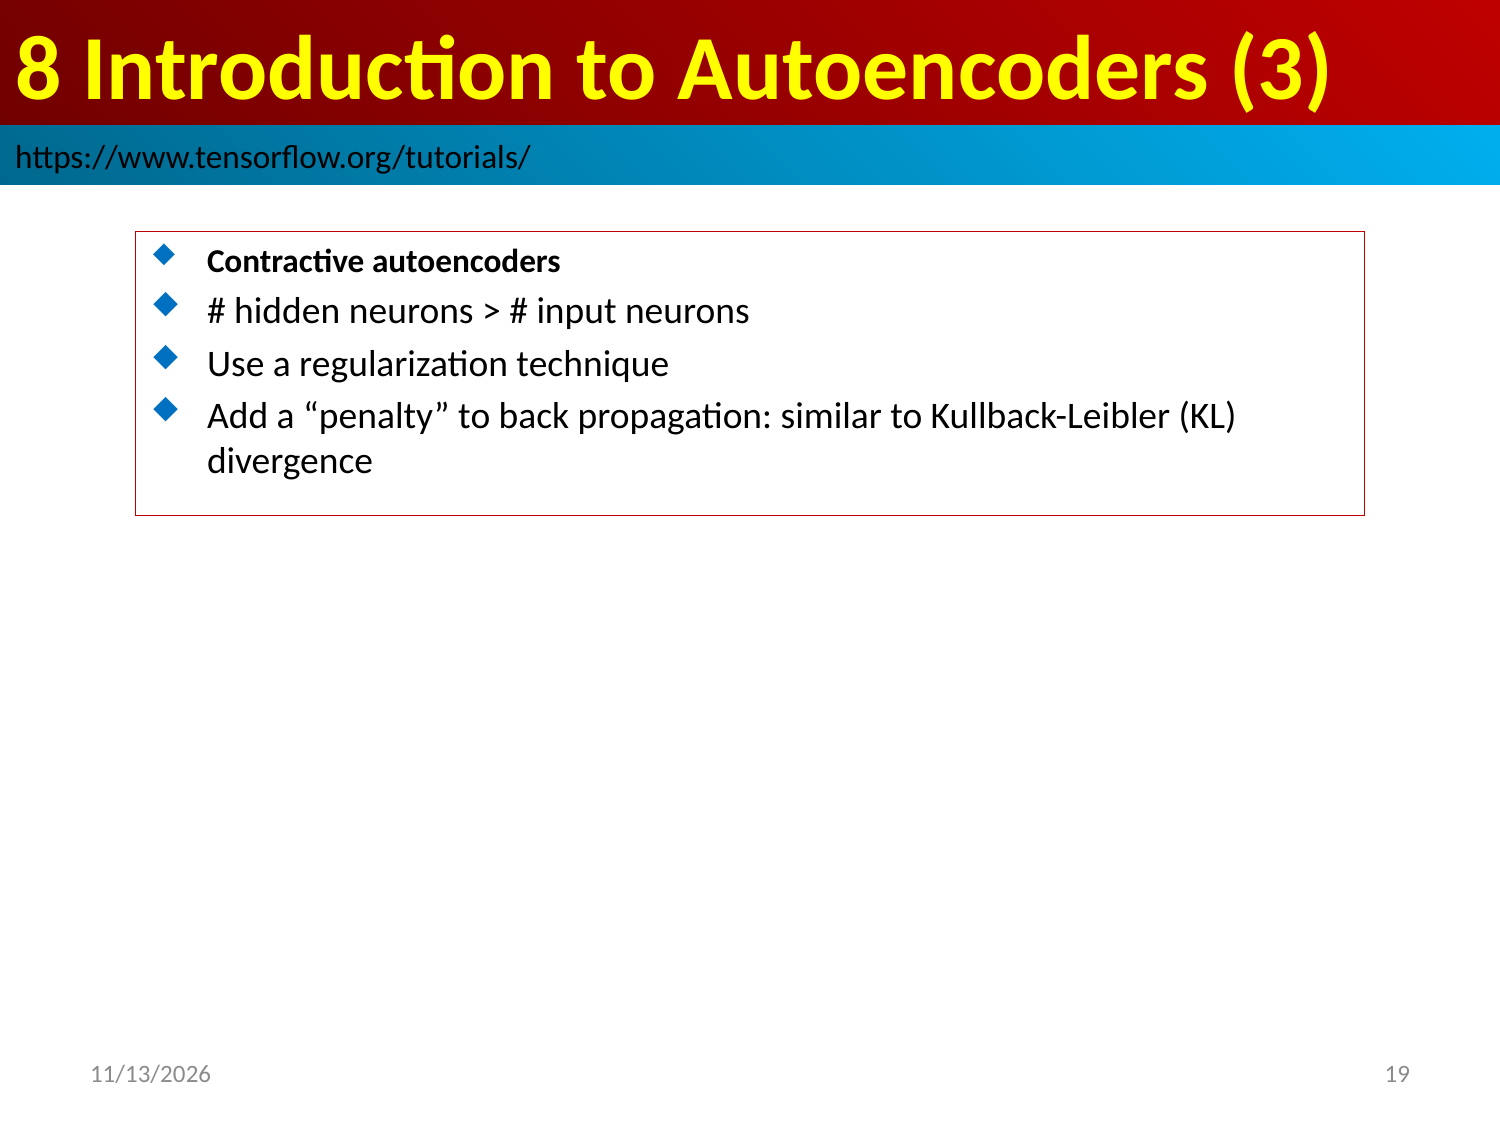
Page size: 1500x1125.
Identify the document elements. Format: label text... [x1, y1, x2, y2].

subtitle Contractive autoencoders # hidden neurons > # input neurons Use a regularization technique Add a “penalty” to back propagation: similar to Kullback-Leibler (KL) divergence [135, 231, 1365, 516]
text_box https://www.tensorflow.org/tutorials/ [0, 125, 1500, 185]
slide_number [75, 1042, 425, 1103]
title 8 Introduction to Autoencoders (3) [0, 0, 1500, 125]
slide_number 19 [1074, 1042, 1425, 1103]
